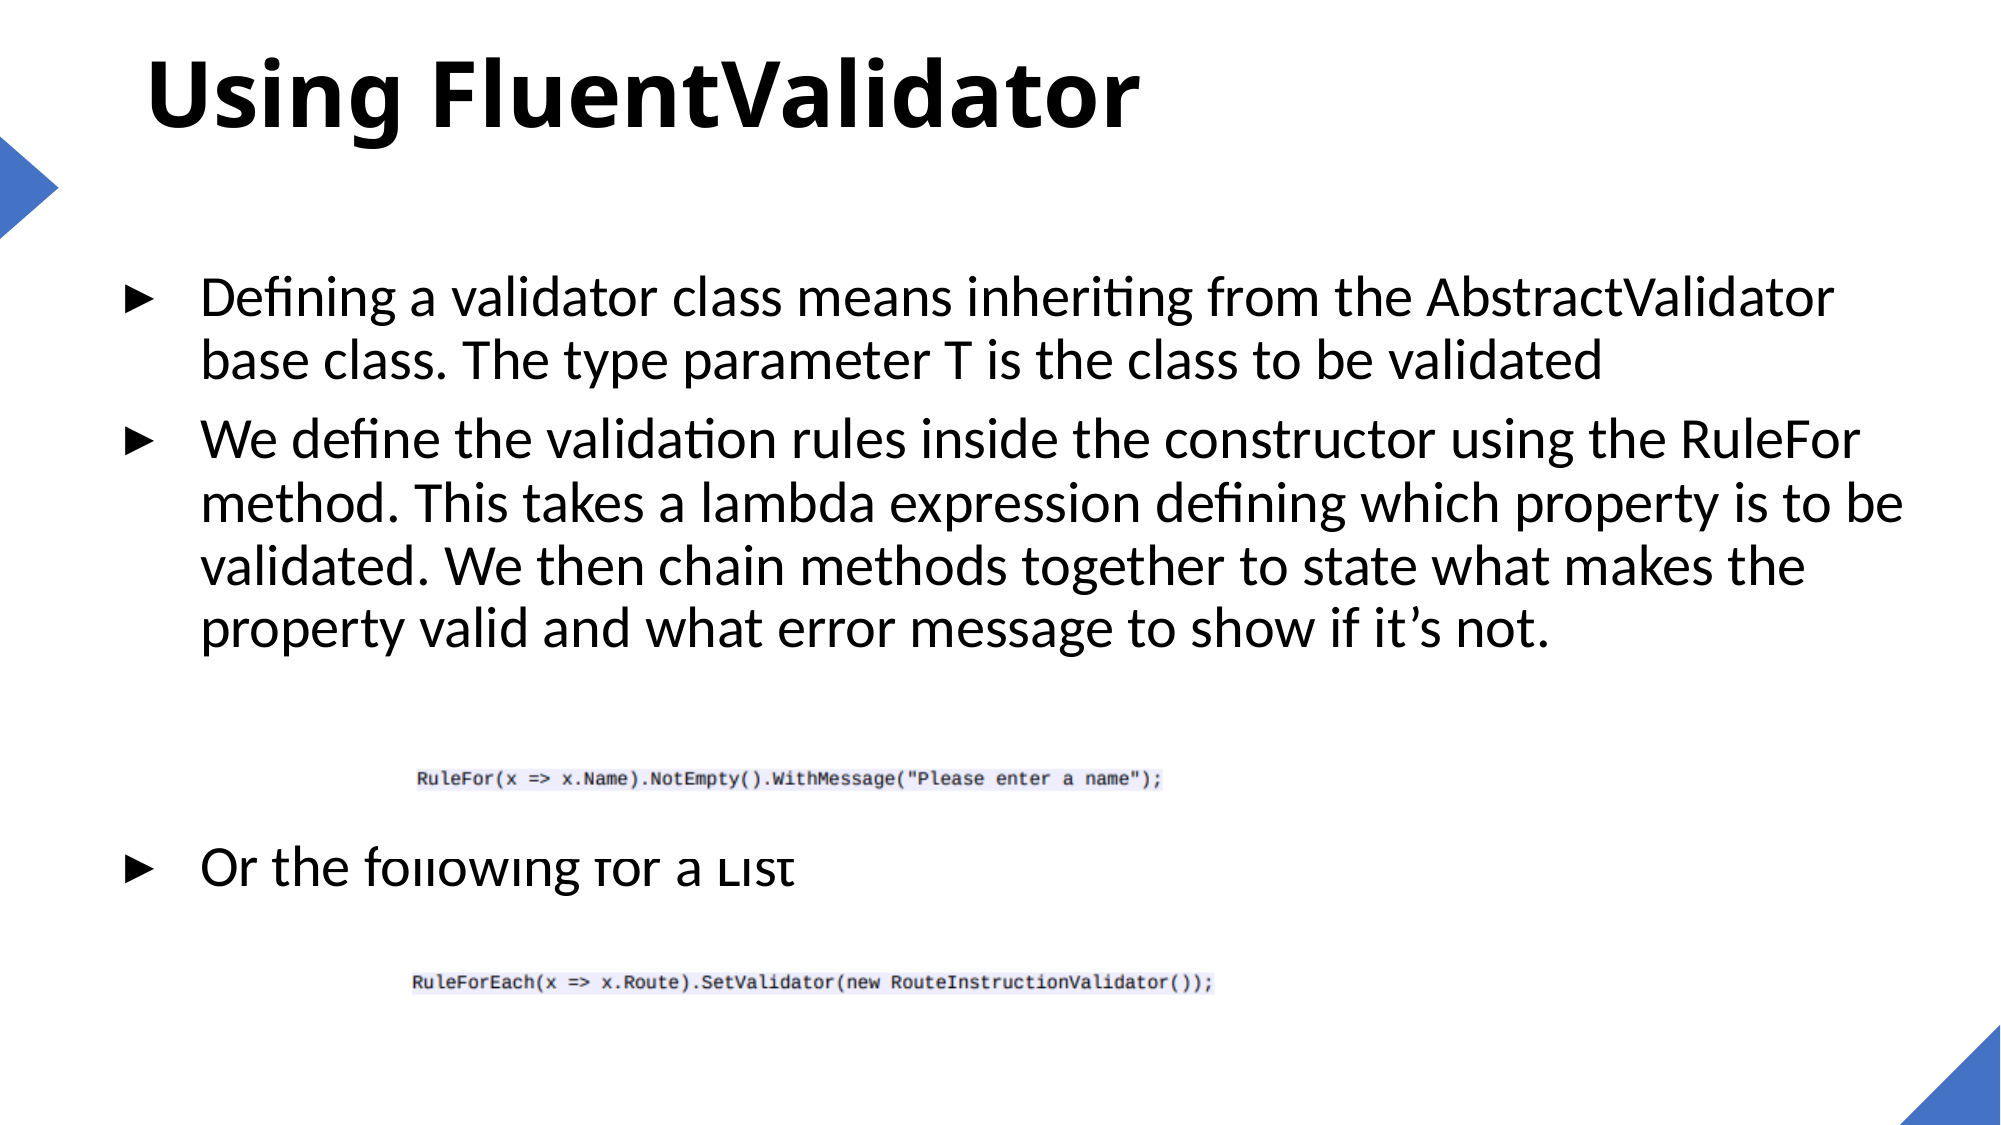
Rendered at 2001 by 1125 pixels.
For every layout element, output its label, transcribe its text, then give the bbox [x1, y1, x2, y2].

picture [378, 952, 1268, 1022]
title Using FluentValidator [144, 48, 1412, 167]
picture [378, 714, 1296, 859]
list Defining a validator class means inheriting from the AbstractValidator base class. The type parameter T is the class to be validated We define the validation rules inside the constructor using the RuleFor method. This takes a lambda expression defining which property is to be validated. We then chain methods together to state what makes the property valid and what error message to show if it’s not. Or the following for a List [99, 266, 1955, 1115]
